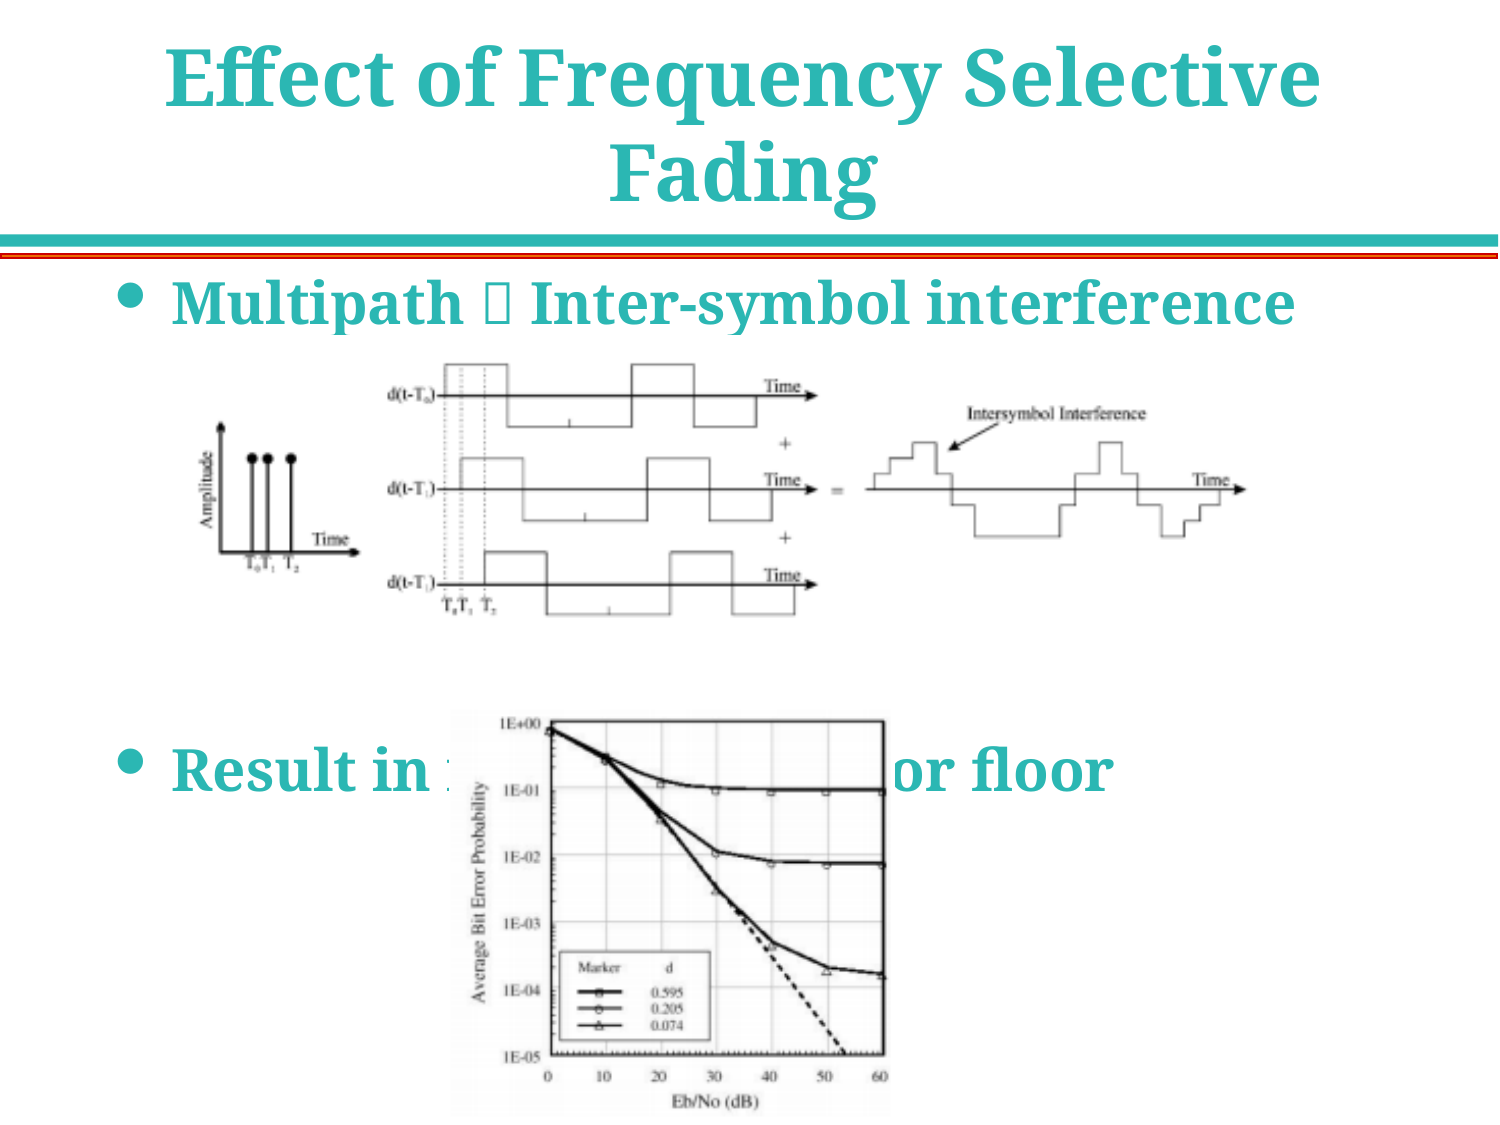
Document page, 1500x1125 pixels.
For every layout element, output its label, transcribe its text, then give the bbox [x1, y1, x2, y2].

title Effect of Frequency Selective Fading [99, 37, 1388, 226]
picture [448, 709, 895, 1125]
picture [169, 335, 1255, 639]
list Multipath  Inter-symbol interference (ISI) Result in irreducible error floor [99, 244, 1388, 920]
